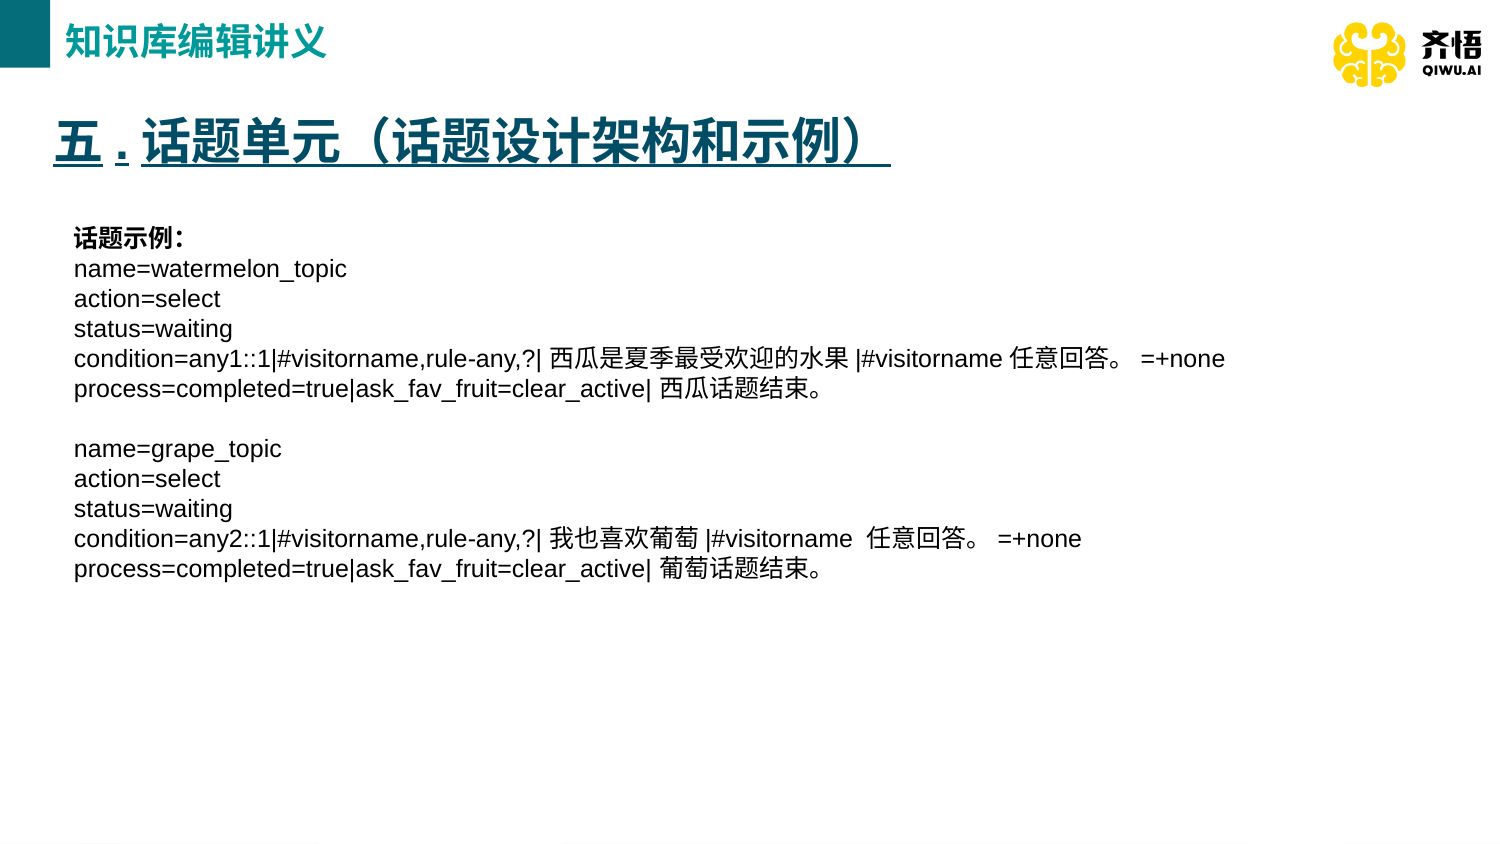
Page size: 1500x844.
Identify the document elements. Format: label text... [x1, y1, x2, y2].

text_box 话题示例： name=watermelon_topic action=select status=waiting condition=any1::1|#visitorname,rule-any,?|西瓜是夏季最受欢迎的水果|#visitorname任意回答。=+none process=completed=true|ask_fav_fruit=clear_active|西瓜话题结束。 name=grape_topic action=select status=waiting condition=any2::1|#visitorname,rule-any,?|我也喜欢葡萄|#visitorname 任意回答。=+none process=completed=true|ask_fav_fruit=clear_active|葡萄话题结束。 [59, 200, 1404, 590]
text_box [0, 0, 52, 70]
text_box 知识库编辑讲义 [50, 10, 343, 71]
text_box 五.话题单元（话题设计架构和示例） [38, 102, 906, 238]
picture [1325, 14, 1482, 95]
